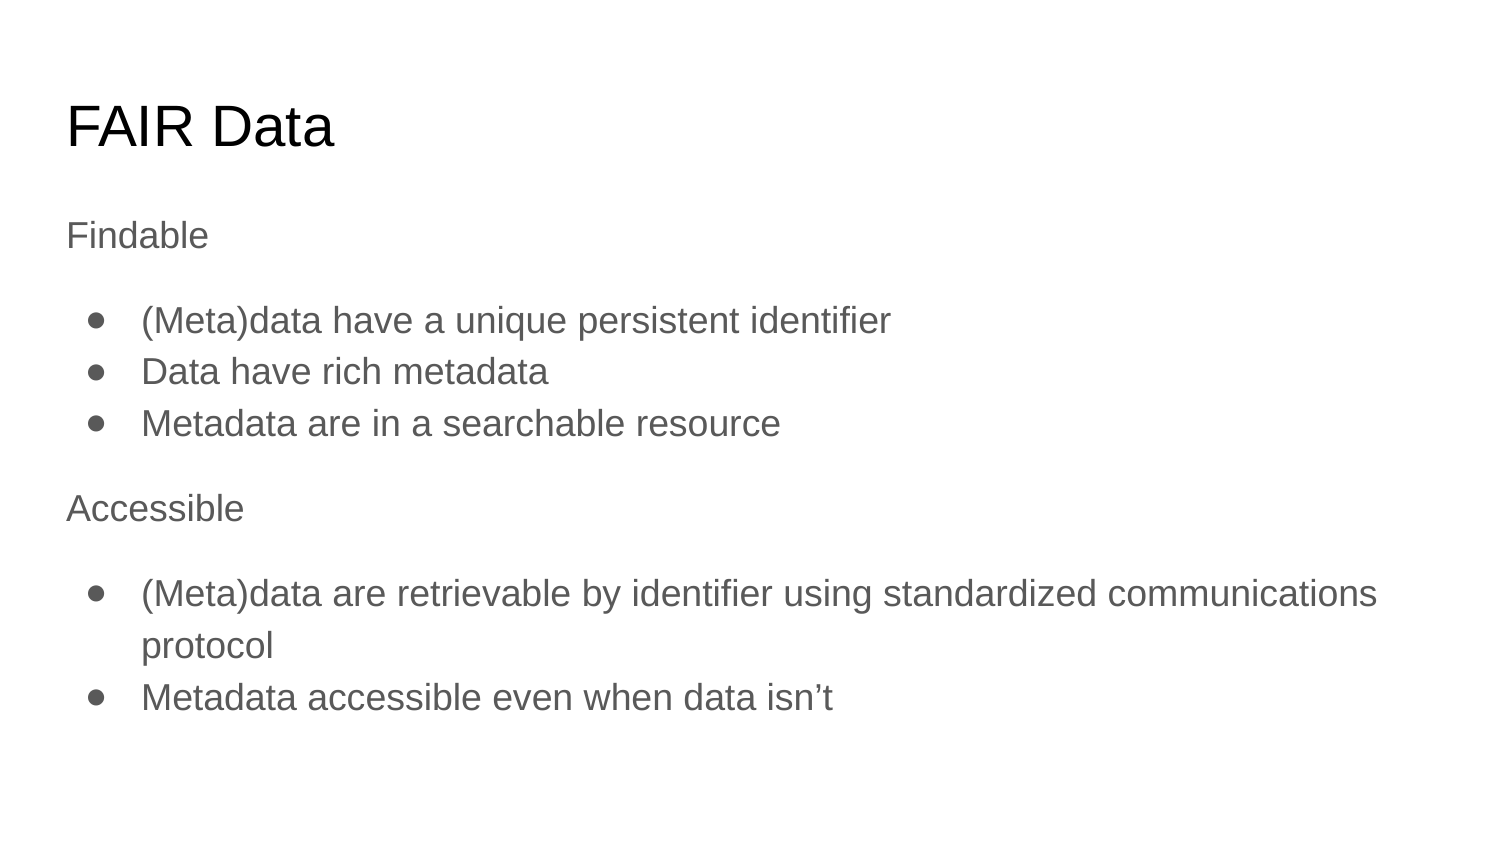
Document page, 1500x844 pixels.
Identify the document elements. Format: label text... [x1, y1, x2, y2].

title FAIR Data [51, 72, 1449, 167]
list Findable (Meta)data have a unique persistent identifier Data have rich metadata Metadata are in a searchable resource Accessible (Meta)data are retrievable by identifier using standardized communications protocol Metadata accessible even when data isn’t [51, 189, 1449, 750]
